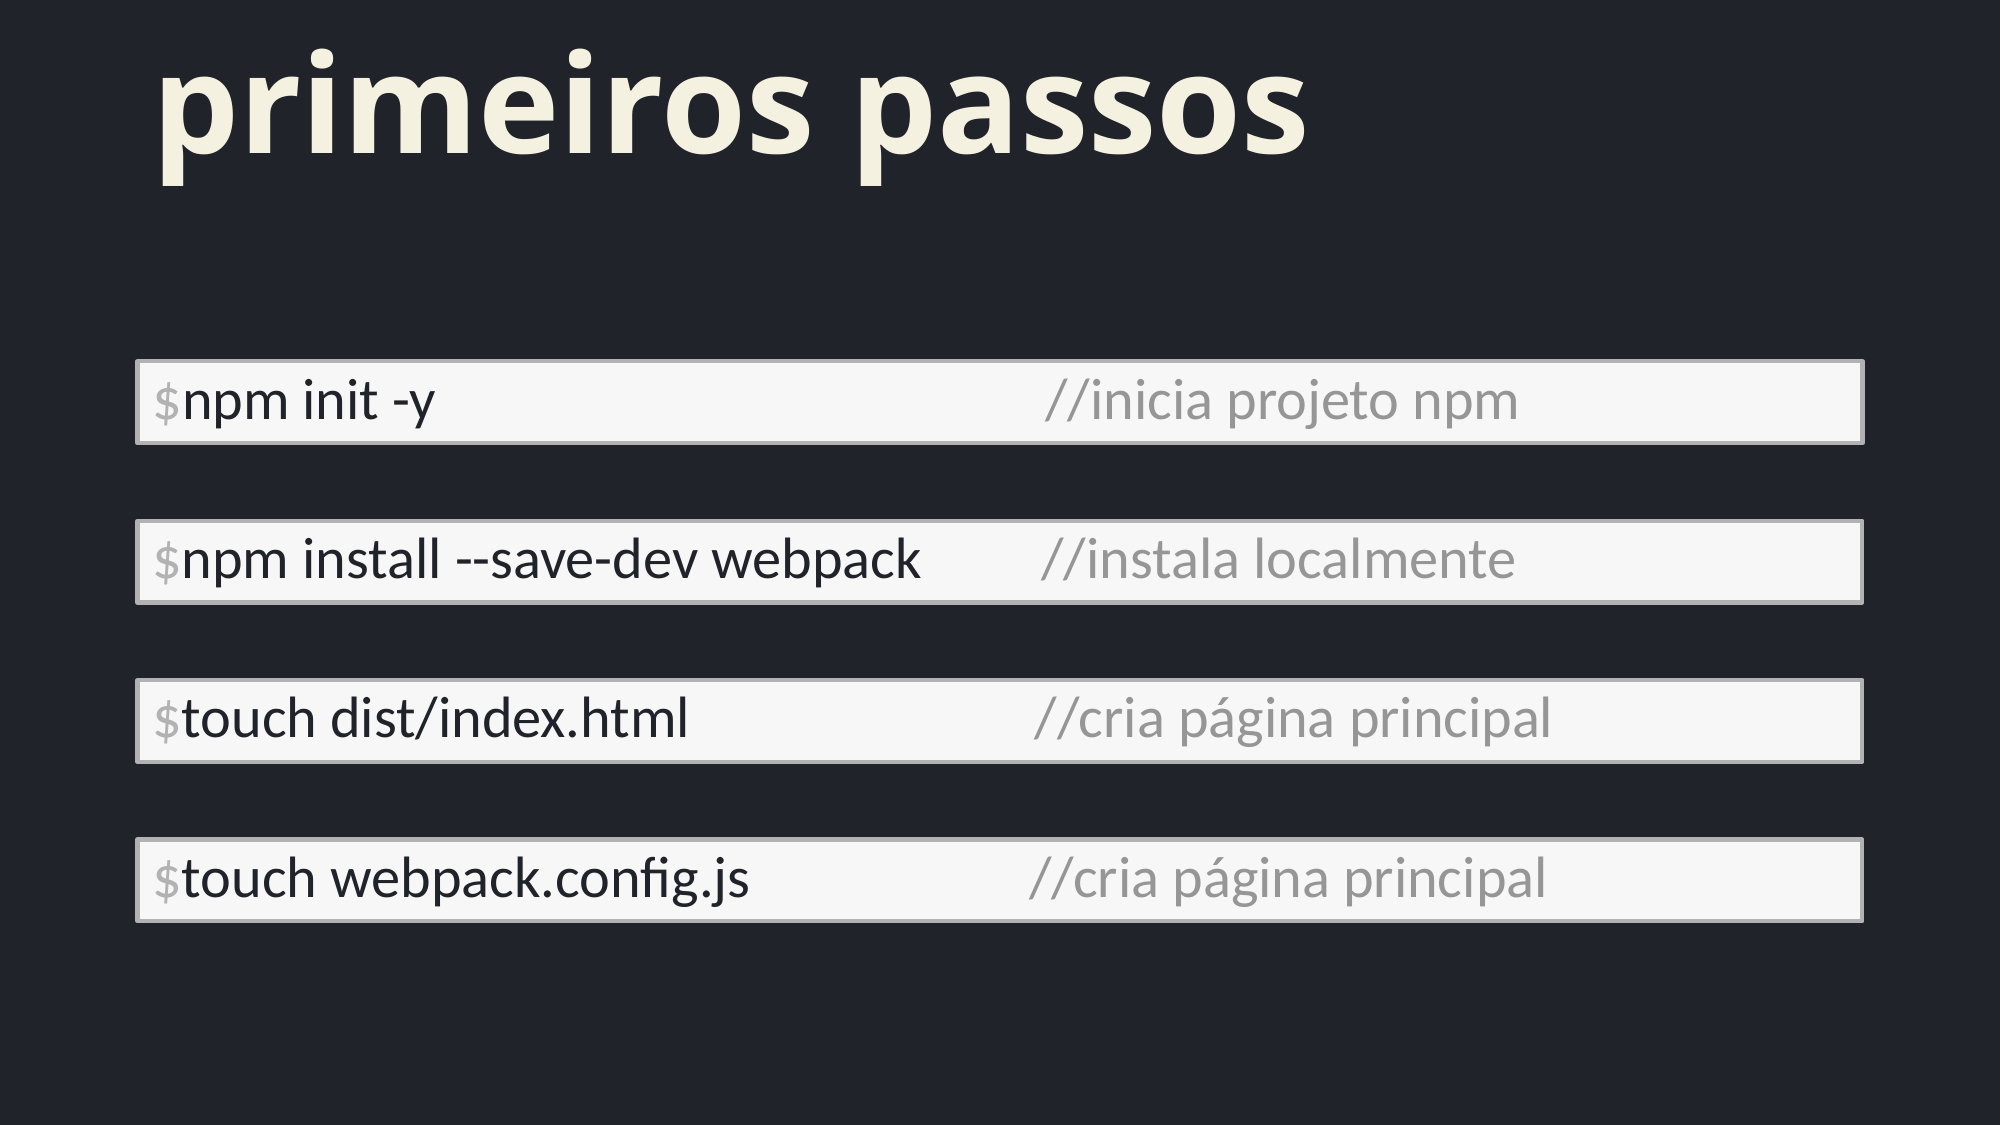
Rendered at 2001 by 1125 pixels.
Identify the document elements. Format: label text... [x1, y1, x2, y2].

title primeiros passos [137, 0, 1863, 218]
text_box $touch dist/index.html //cria página principal [137, 680, 1863, 762]
list $npm init -y //inicia projeto npm [137, 361, 1863, 444]
text_box $touch webpack.config.js //cria página principal [137, 839, 1863, 922]
text_box $npm install --save-dev webpack //instala localmente [137, 520, 1863, 603]
